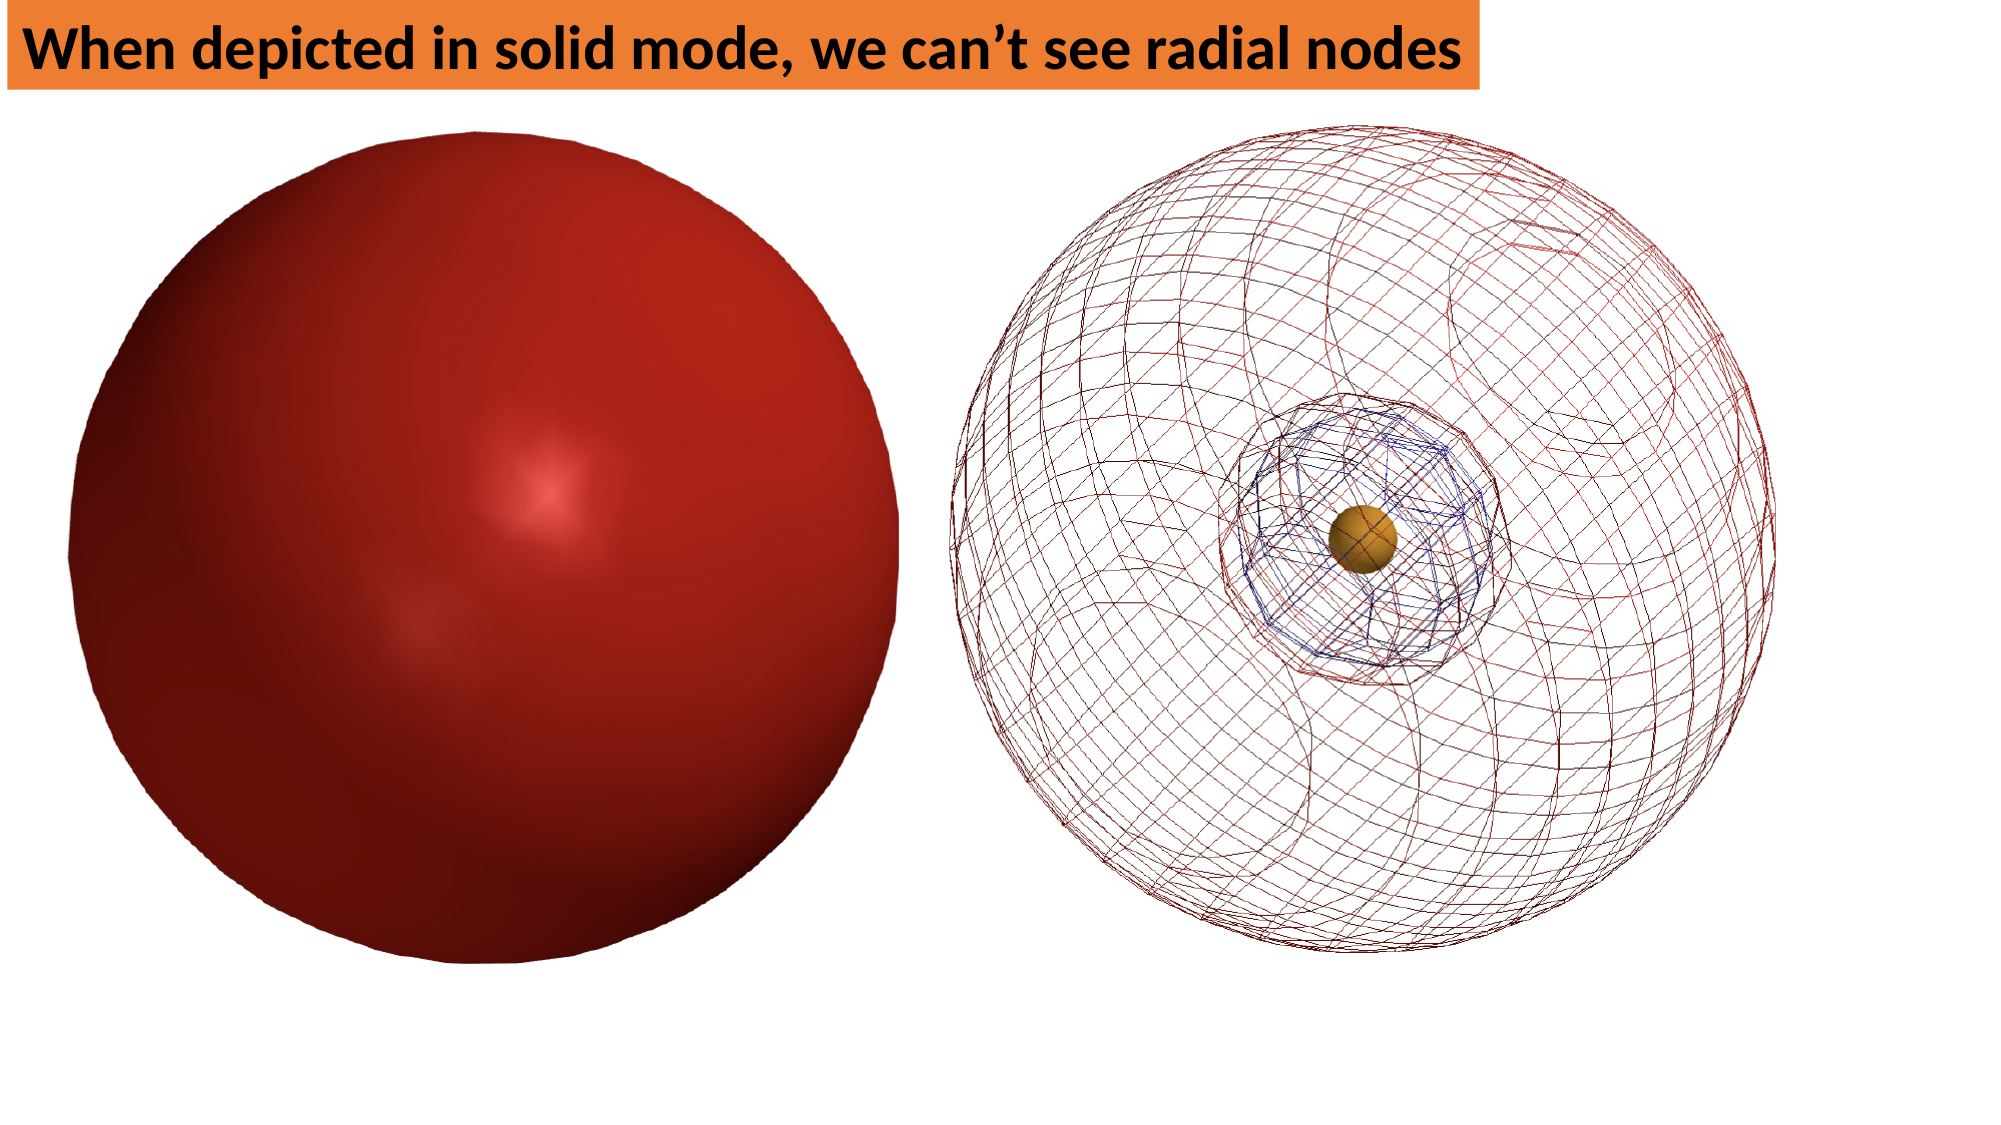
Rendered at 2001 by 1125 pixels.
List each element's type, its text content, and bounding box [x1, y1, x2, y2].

picture [21, 114, 1813, 970]
text_box When depicted in solid mode, we can’t see radial nodes [7, 0, 1480, 90]
